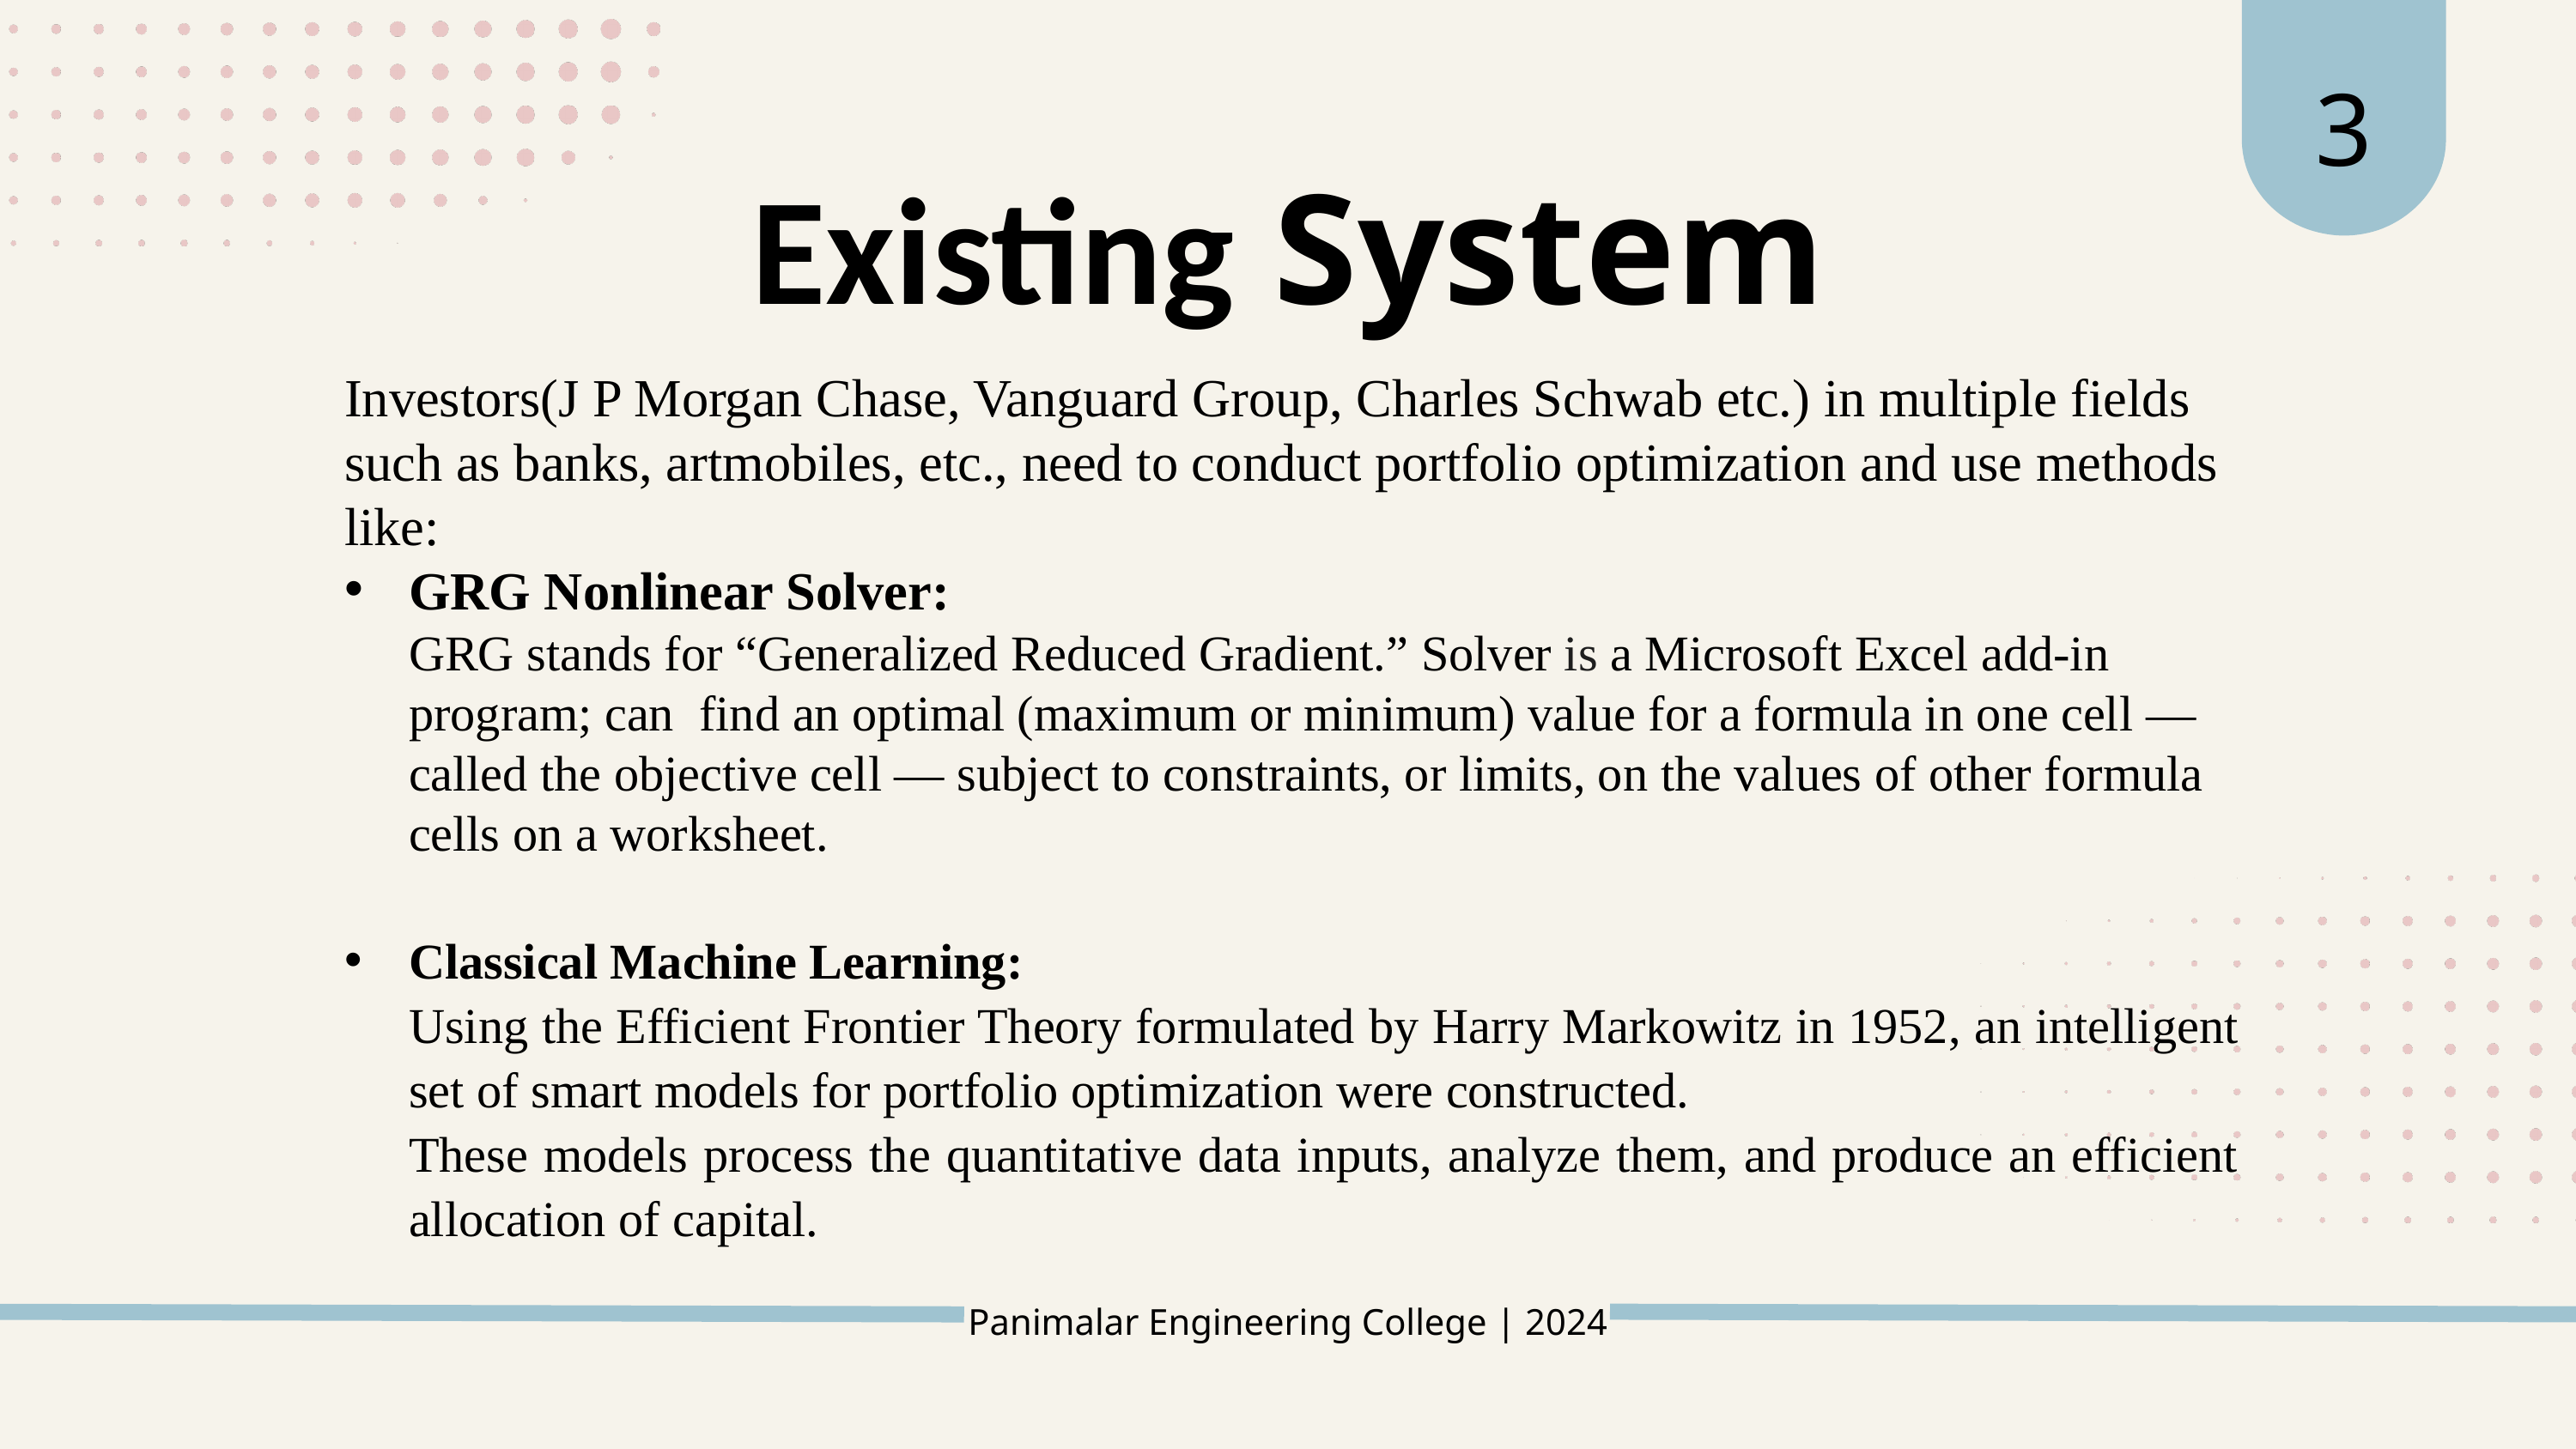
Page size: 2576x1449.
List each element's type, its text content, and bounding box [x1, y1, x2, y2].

text_box Investors(J P Morgan Chase, Vanguard Group, Charles Schwab etc.) in multiple fields such as banks, artmobiles, etc., need to conduct portfolio optimization and use methods like: GRG Nonlinear Solver: GRG stands for “Generalized Reduced Gradient.” Solver is a Microsoft Excel add-in program; can find an optimal (maximum or minimum) value for a formula in one cell — called the objective cell — subject to constraints, or limits, on the values of other formula cells on a worksheet. Classical Machine Learning: Using the Efficient Frontier Theory formulated by Harry Markowitz in 1952, an intelligent set of smart models for portfolio optimization were constructed. These models process the quantitative data inputs, analyze them, and produce an efficient allocation of capital. [343, 362, 2239, 1246]
text_box [0, 0, 660, 246]
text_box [2233, 0, 2455, 236]
text_box [1938, 874, 2576, 1223]
text_box Panimalar Engineering College | 2024 [803, 1275, 1773, 1343]
text_box Existing System [359, 122, 2216, 336]
